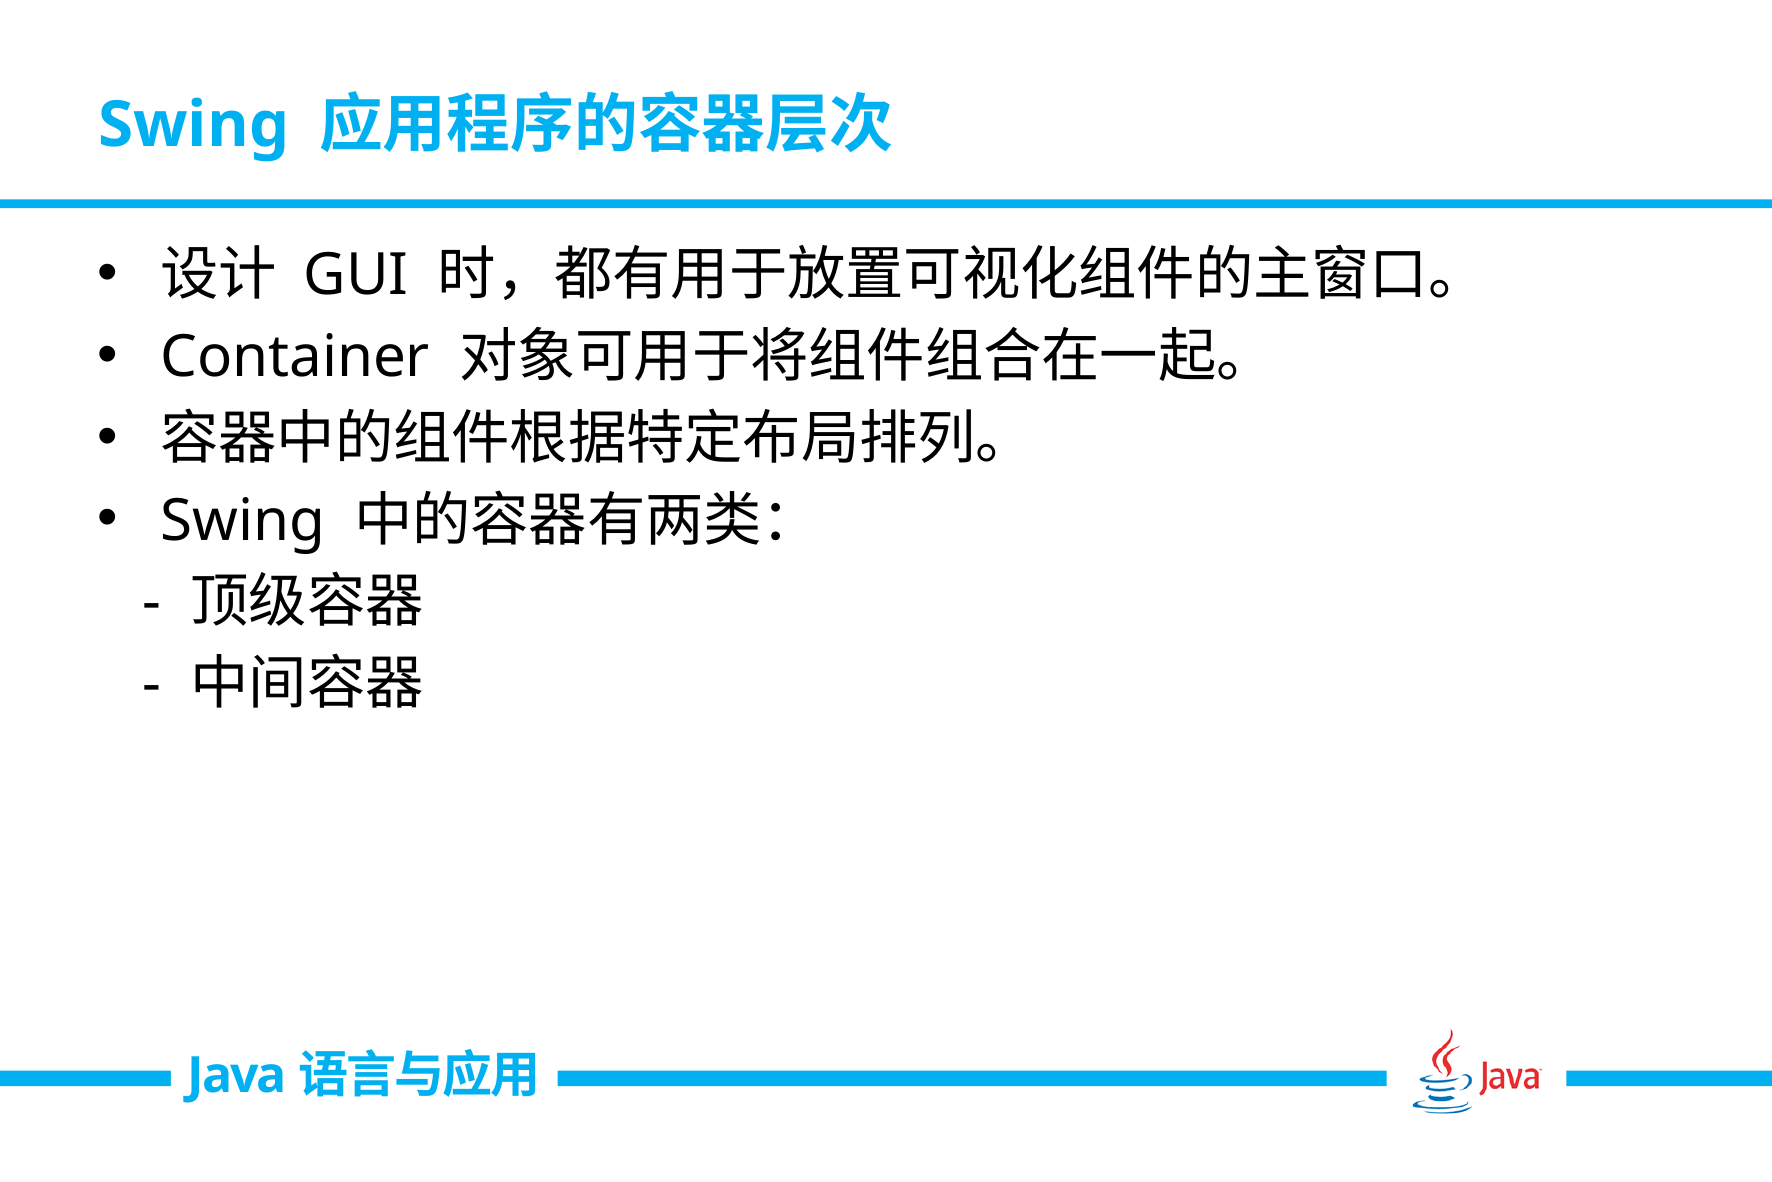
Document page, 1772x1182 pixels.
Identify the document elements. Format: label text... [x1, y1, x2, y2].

picture [1386, 1019, 1567, 1117]
list 设计 GUI 时，都有用于放置可视化组件的主窗口。 Container 对象可用于将组件组合在一起。 容器中的组件根据特定布局排列。 Swing 中的容器有两类： - 顶级容器 - 中间容器 [80, 228, 1677, 1009]
title Swing 应用程序的容器层次 [80, 73, 1677, 168]
